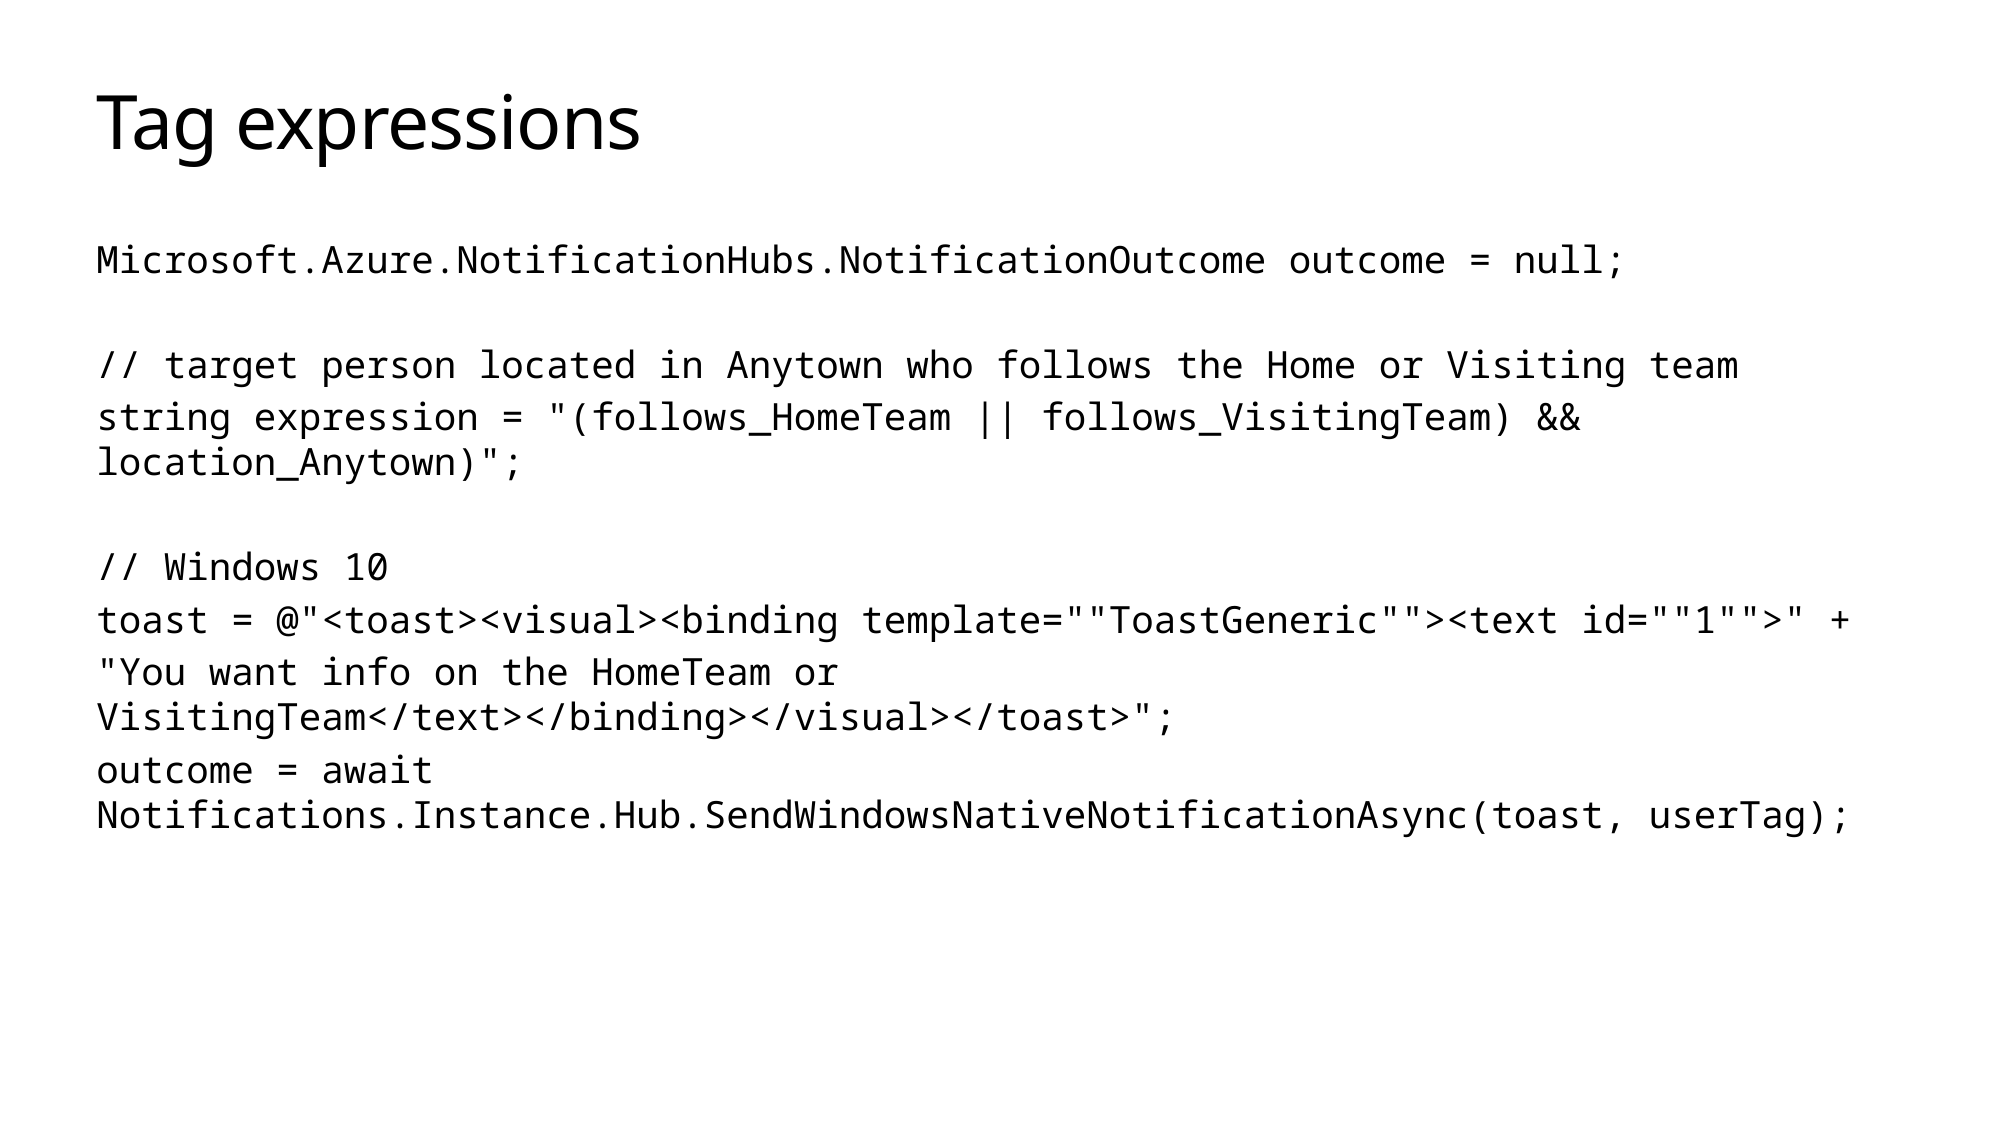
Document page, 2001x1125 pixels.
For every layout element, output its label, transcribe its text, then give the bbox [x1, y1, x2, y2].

list Microsoft.Azure.NotificationHubs.NotificationOutcome outcome = null; // target person located in Anytown who follows the Home or Visiting team string expression = "(follows_HomeTeam || follows_VisitingTeam) && location_Anytown)"; // Windows 10 toast = @"<toast><visual><binding template=""ToastGeneric""><text id=""1"">" + "You want info on the HomeTeam or VisitingTeam</text></binding></visual></toast>"; outcome = await Notifications.Instance.Hub.SendWindowsNativeNotificationAsync(toast, userTag); [96, 235, 1904, 763]
title Tag expressions [96, 75, 1904, 166]
